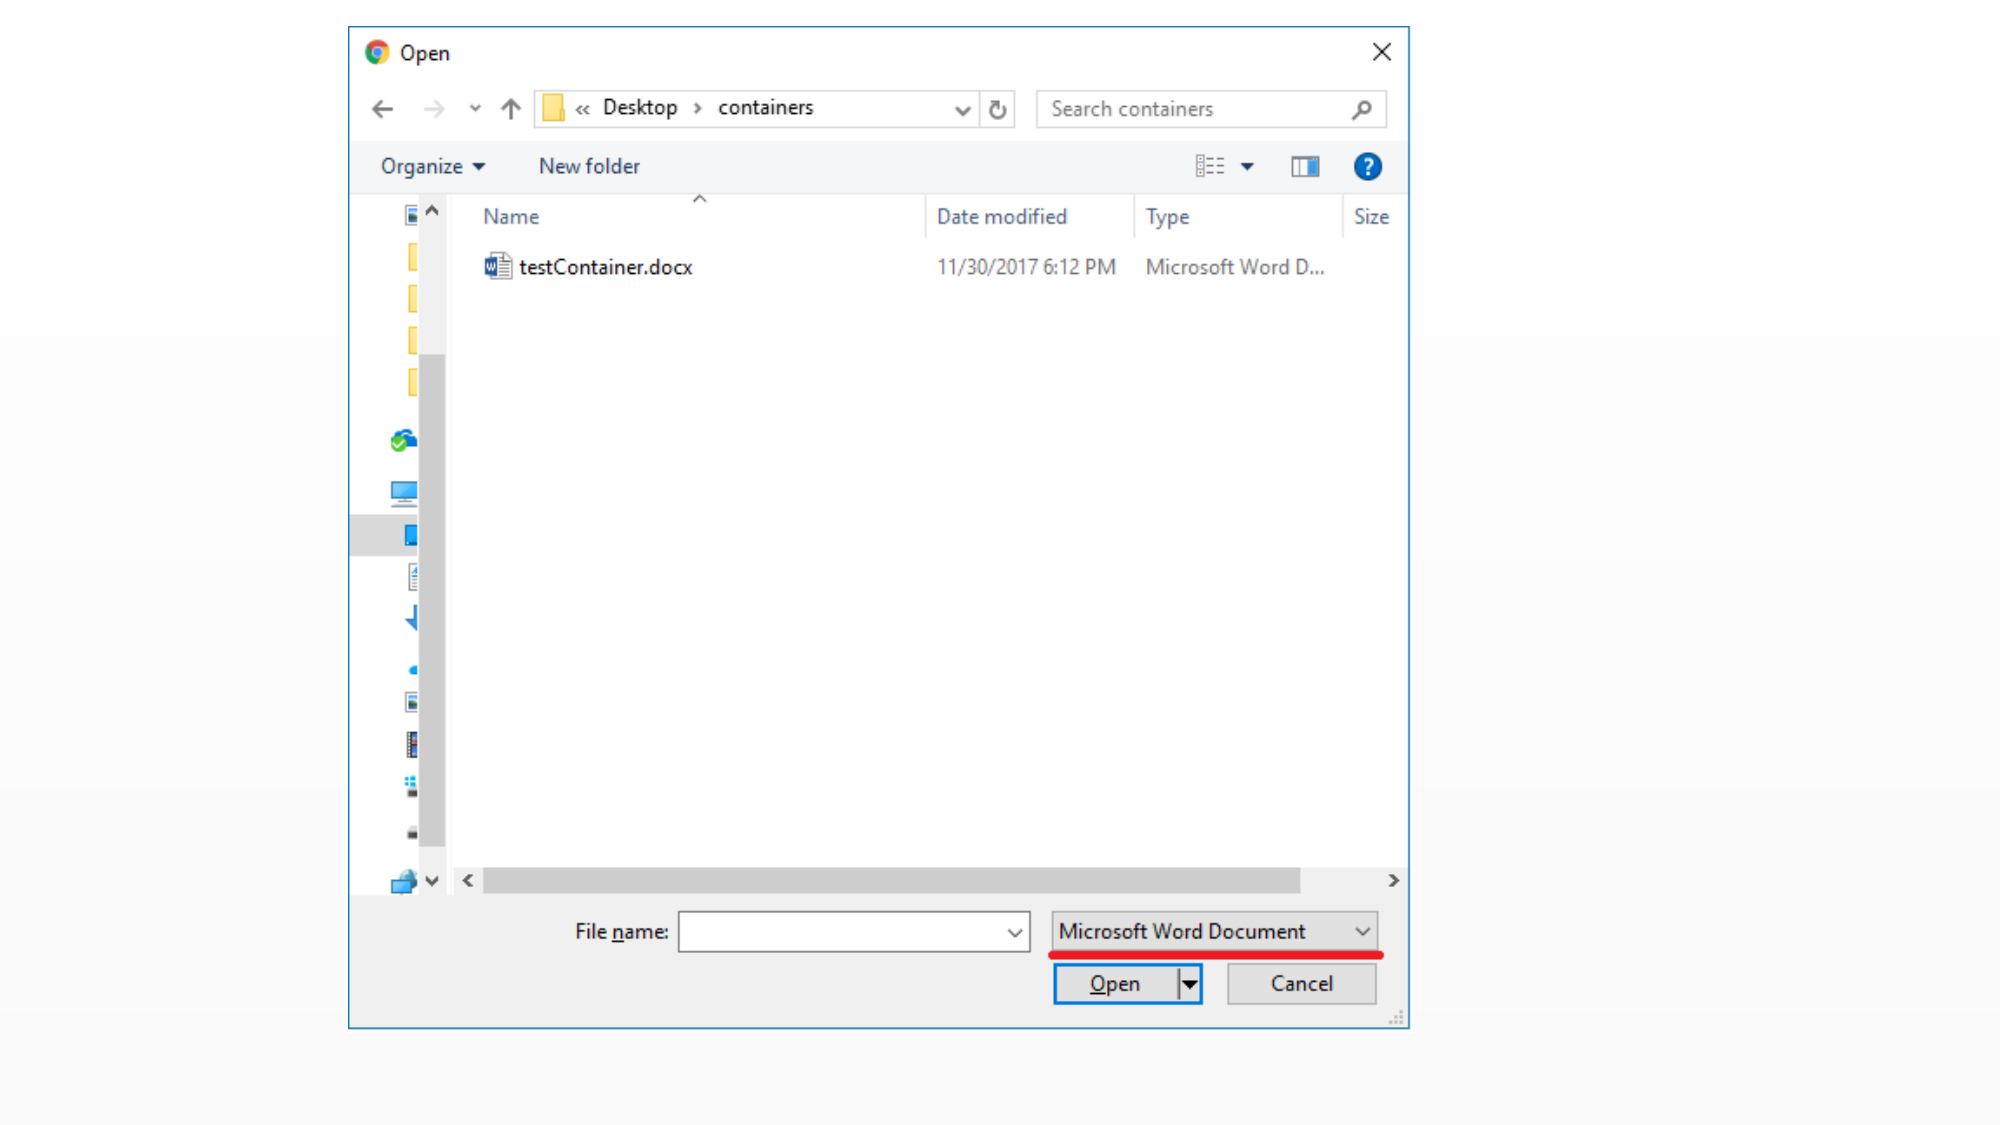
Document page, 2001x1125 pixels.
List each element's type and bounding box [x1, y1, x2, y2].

list [348, 26, 1413, 1034]
